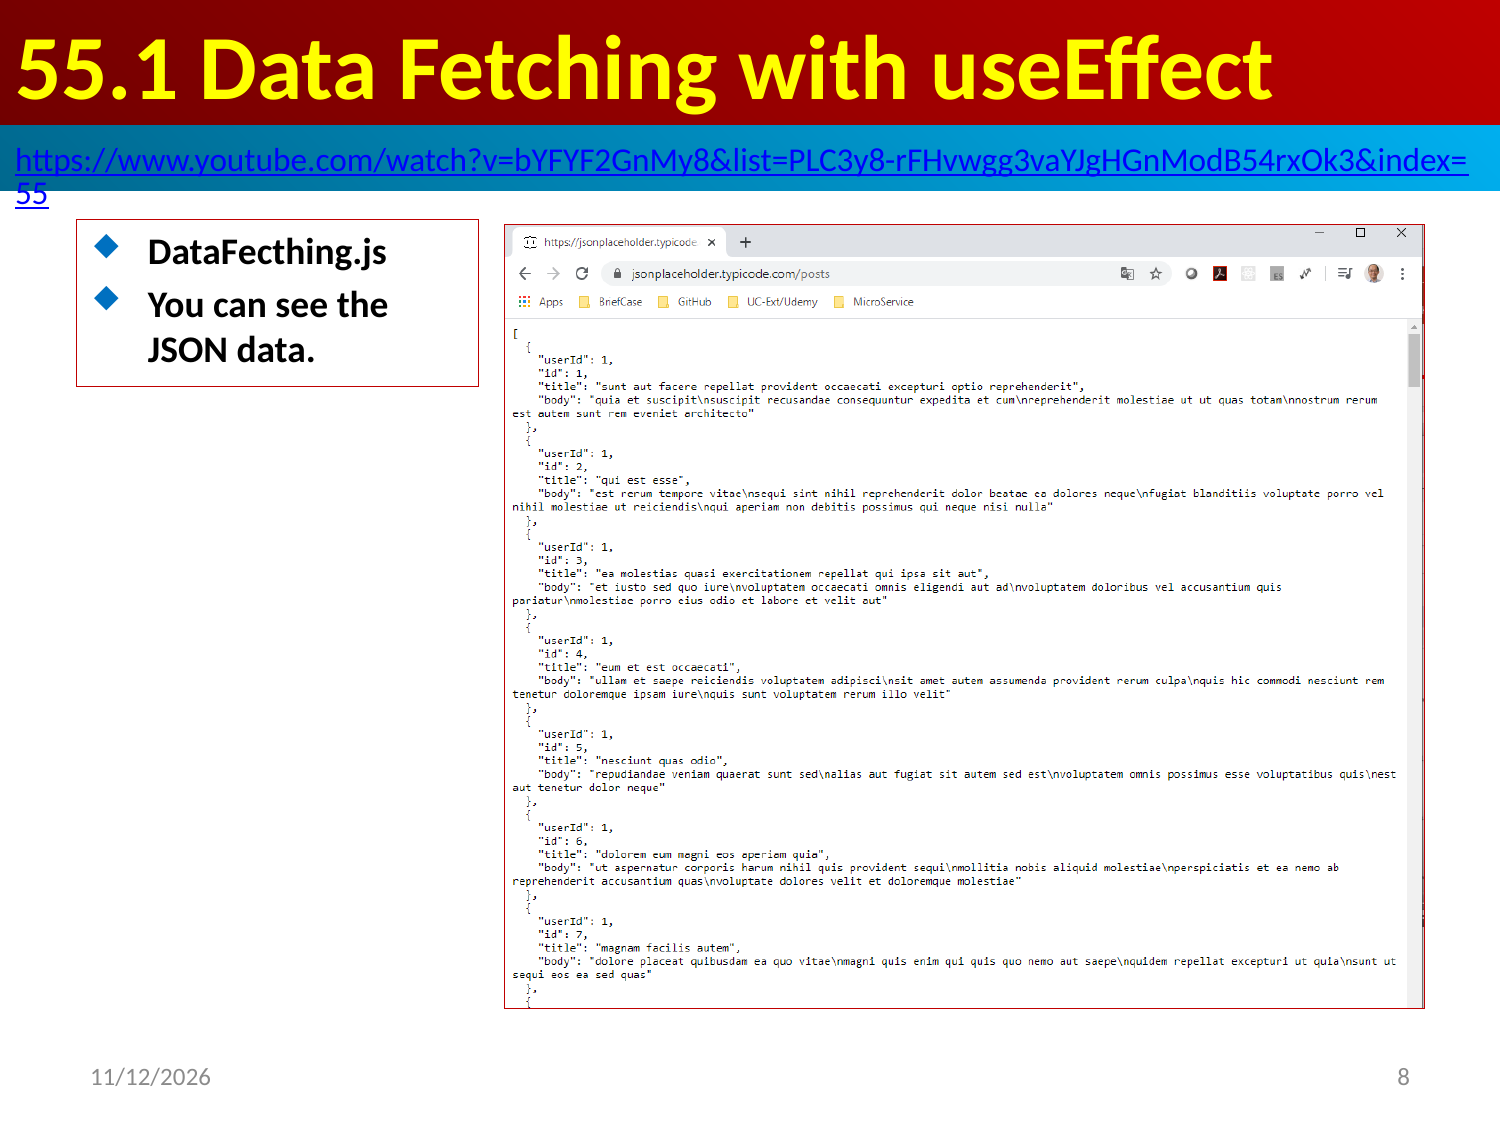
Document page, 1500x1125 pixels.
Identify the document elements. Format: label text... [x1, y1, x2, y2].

text_box https://www.youtube.com/watch?v=bYFYF2GnMy8&list=PLC3y8-rFHvwgg3vaYJgHGnModB54rxOk3&index=55 [0, 125, 1500, 191]
slide_number 8 [1074, 1042, 1425, 1109]
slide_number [75, 1042, 425, 1109]
picture [504, 224, 1426, 1009]
title 55.1 Data Fetching with useEffect [0, 0, 1500, 125]
subtitle DataFecthing.js You can see the JSON data. [76, 219, 479, 387]
